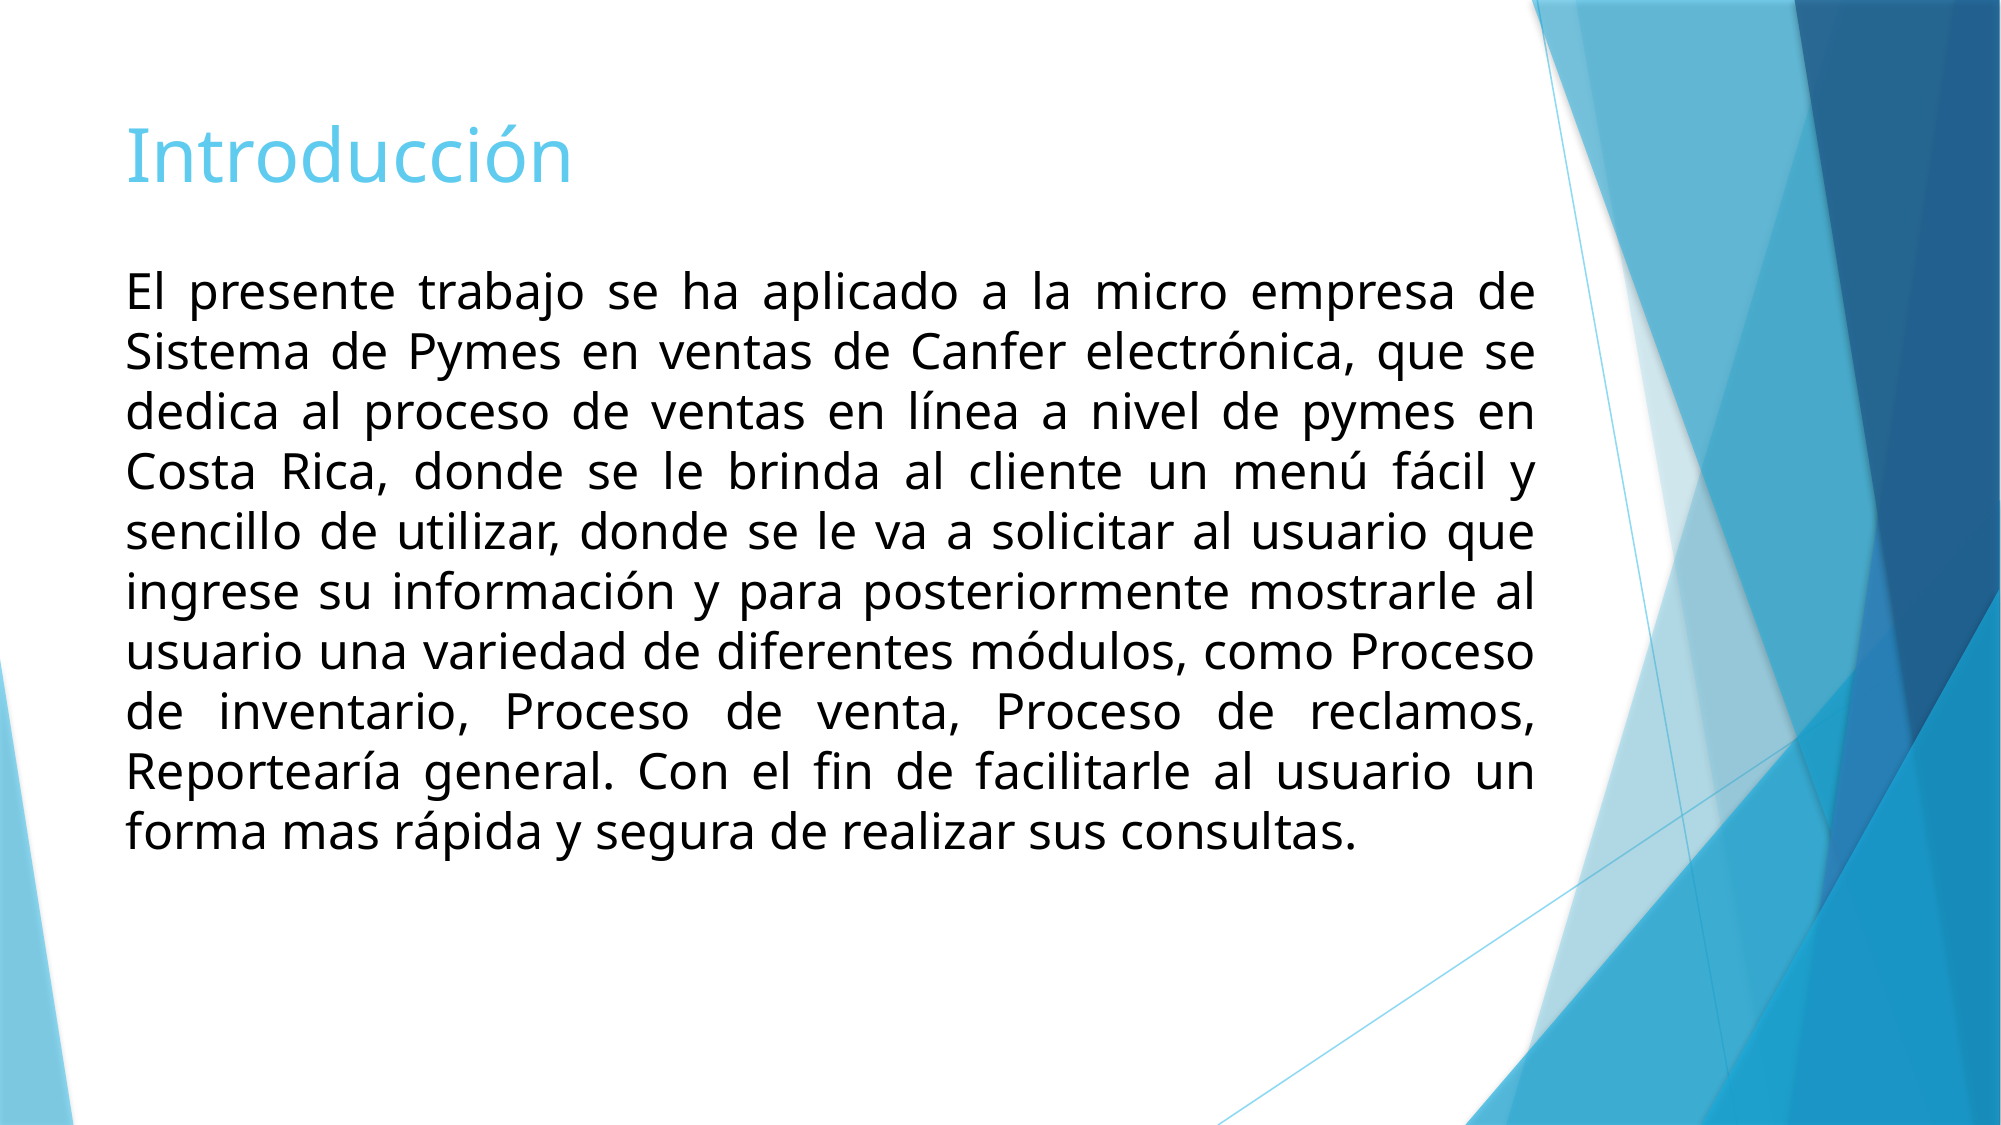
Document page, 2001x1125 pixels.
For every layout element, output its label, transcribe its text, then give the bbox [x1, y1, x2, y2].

text_box El presente trabajo se ha aplicado a la micro empresa de Sistema de Pymes en ventas de Canfer electrónica, que se dedica al proceso de ventas en línea a nivel de pymes en Costa Rica, donde se le brinda al cliente un menú fácil y sencillo de utilizar, donde se le va a solicitar al usuario que ingrese su información y para posteriormente mostrarle al usuario una variedad de diferentes módulos, como Proceso de inventario, Proceso de venta, Proceso de reclamos, Reportearía general. Con el fin de facilitarle al usuario un forma mas rápida y segura de realizar sus consultas. [111, 251, 1552, 867]
title Introducción [111, 99, 1522, 251]
